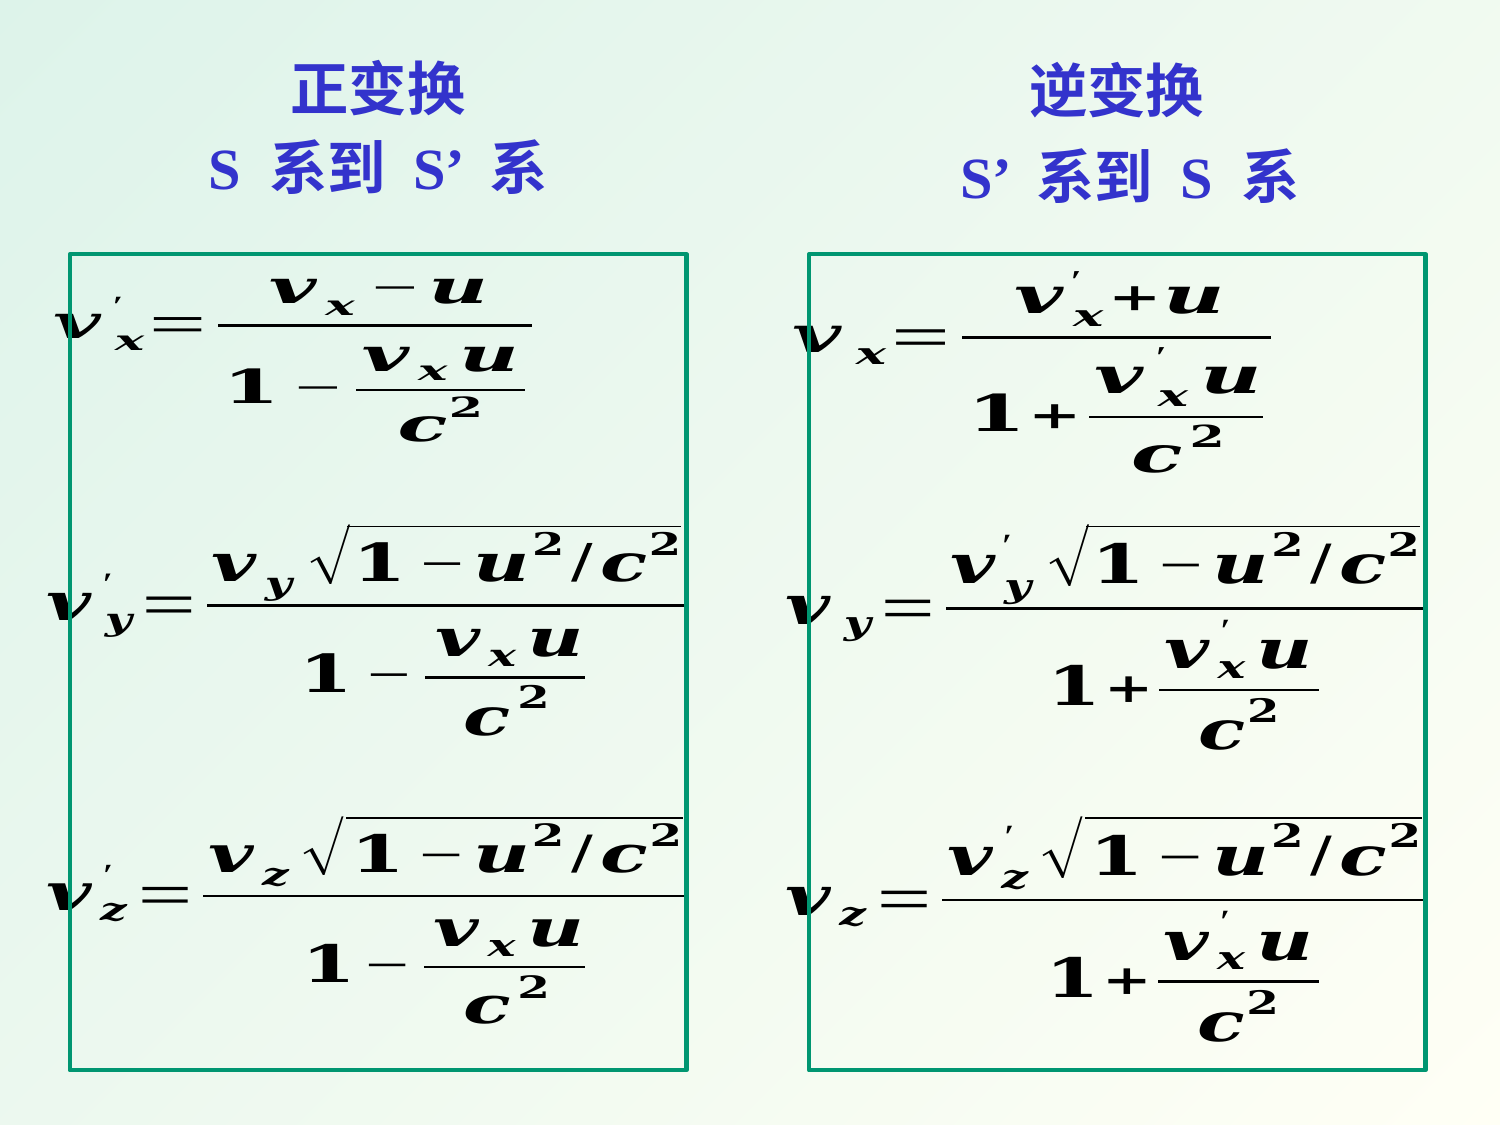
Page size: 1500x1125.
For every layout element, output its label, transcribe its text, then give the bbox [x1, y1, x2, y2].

text_box 逆变换 [903, 66, 1330, 131]
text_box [45, 253, 692, 1071]
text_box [785, 253, 1431, 1071]
text_box S’ 系到 S 系 [945, 151, 1315, 216]
text_box 正变换 [171, 63, 585, 128]
text_box S 系到 S’ 系 [193, 142, 563, 207]
